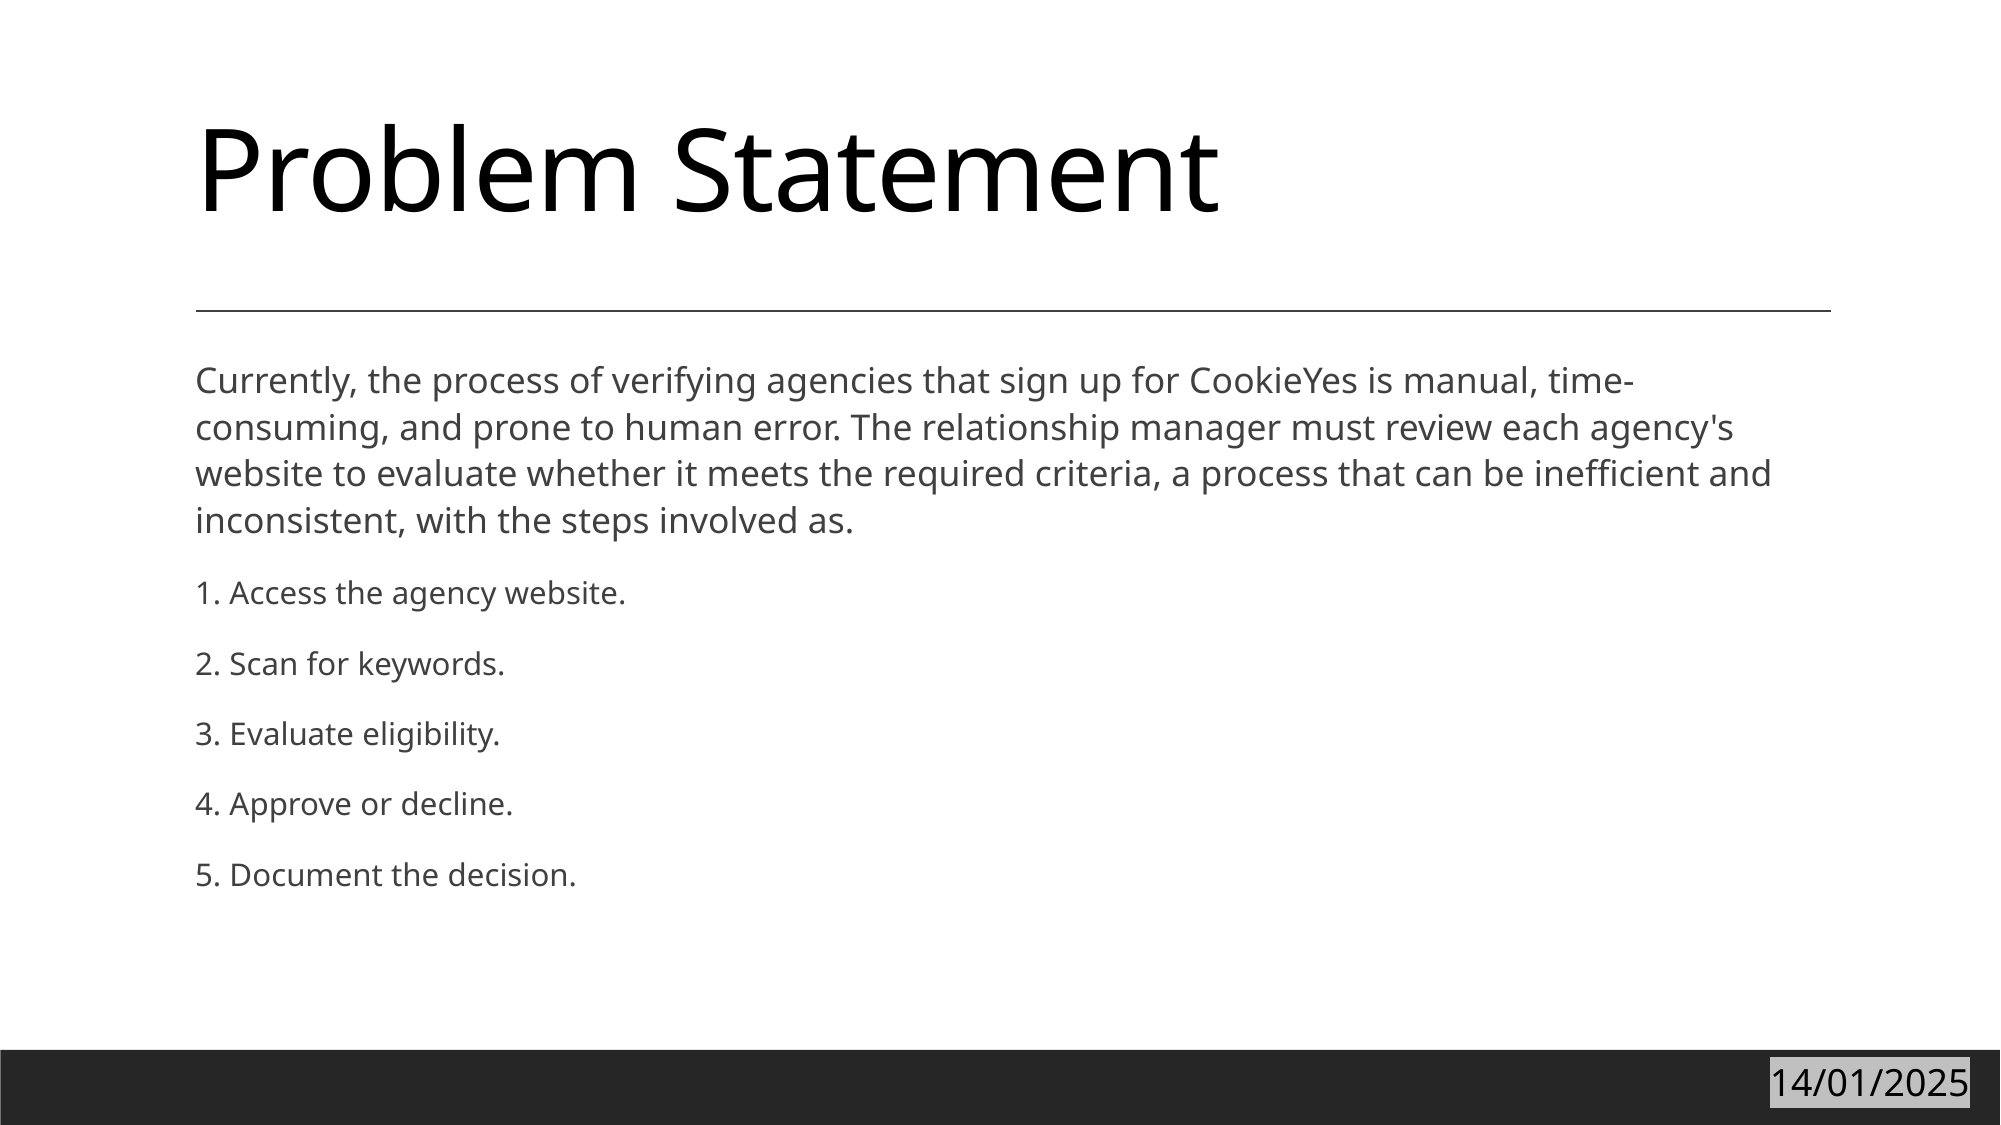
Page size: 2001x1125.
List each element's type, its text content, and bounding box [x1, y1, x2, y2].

list Currently, the process of verifying agencies that sign up for CookieYes is manual, time-consuming, and prone to human error. The relationship manager must review each agency's website to evaluate whether it meets the required criteria, a process that can be inefficient and inconsistent, with the steps involved as. 1. Access the agency website. 2. Scan for keywords. 3. Evaluate eligibility. 4. Approve or decline. 5. Document the decision. [180, 345, 1830, 963]
title Problem Statement [180, 64, 1310, 268]
text_box 14/01/2025 [1754, 1052, 2000, 1112]
